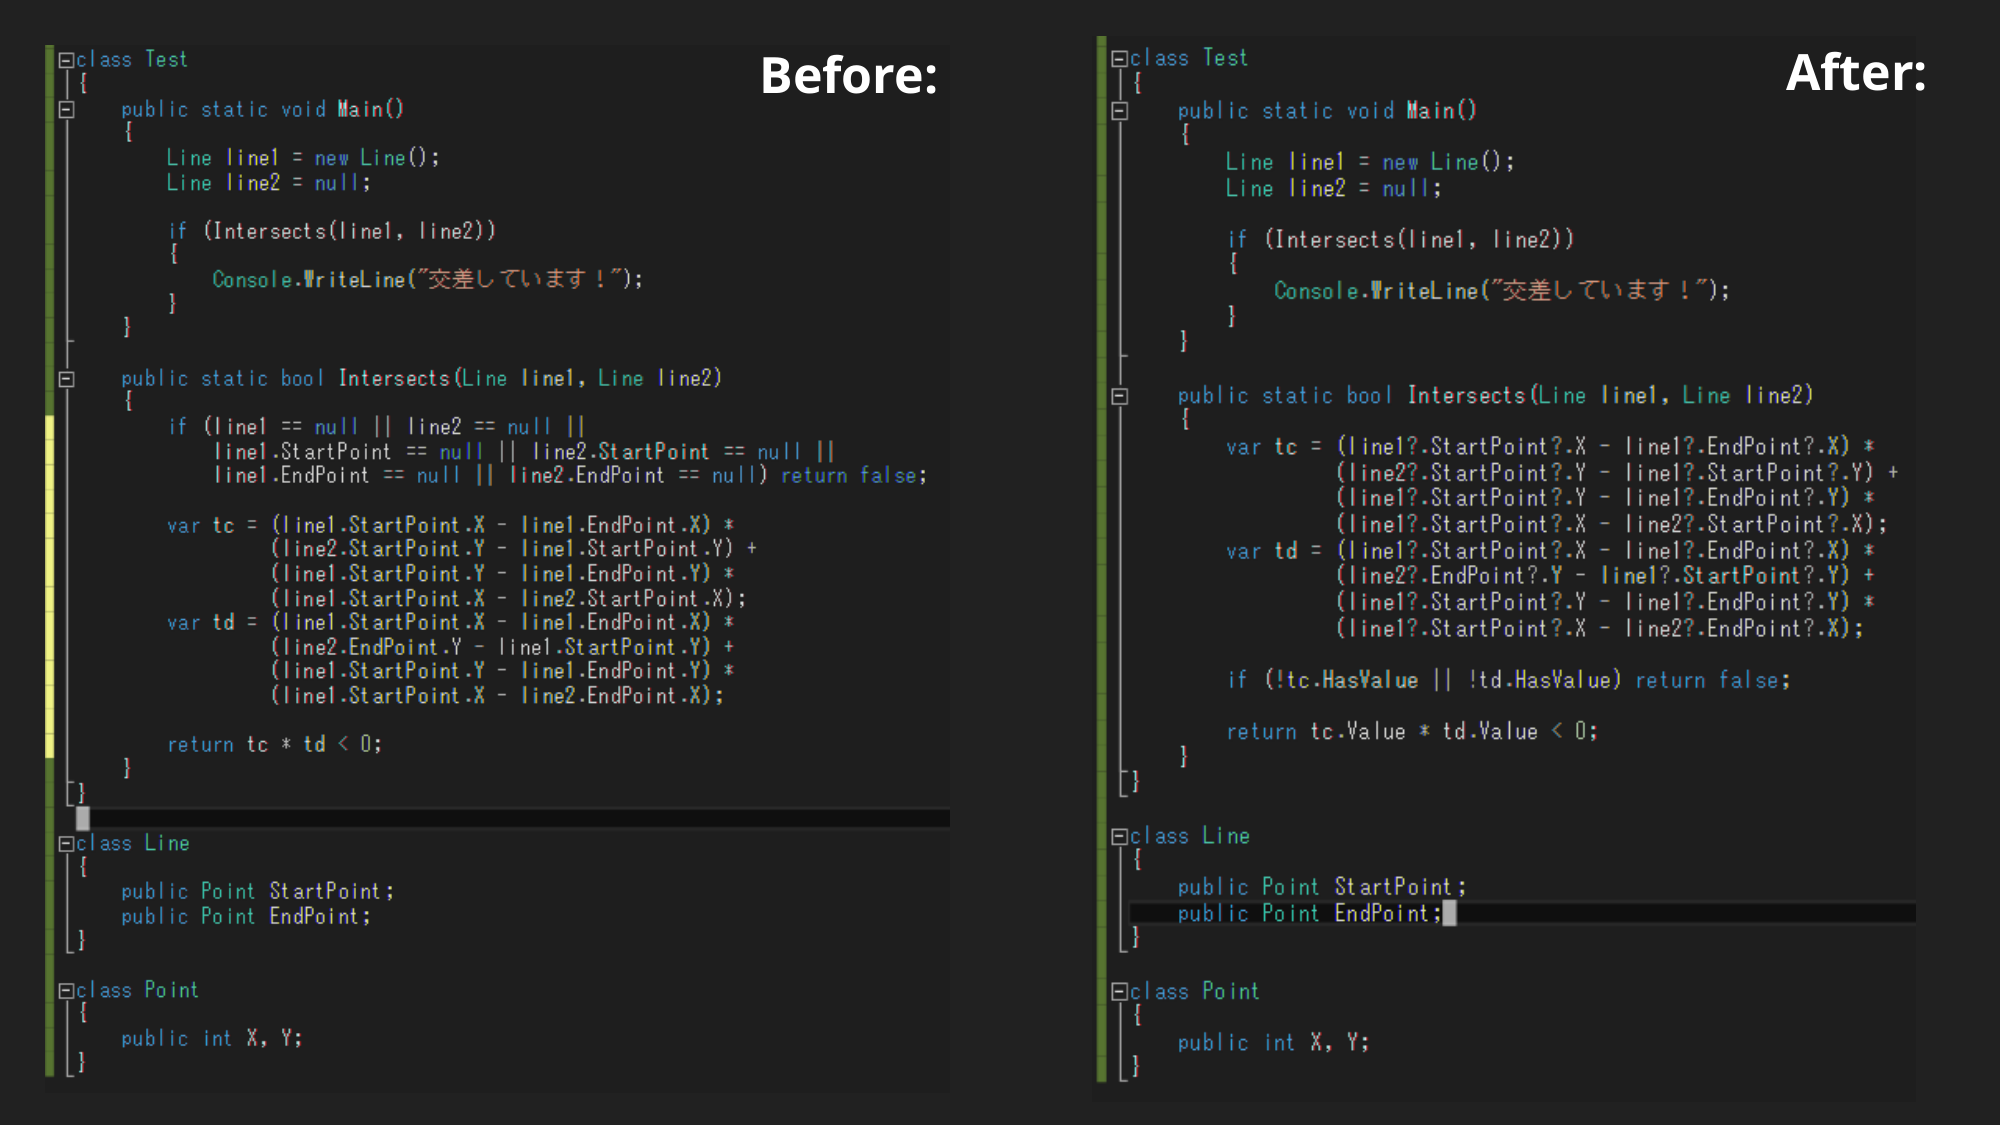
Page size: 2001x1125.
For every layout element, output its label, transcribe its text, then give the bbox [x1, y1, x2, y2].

picture [1092, 36, 1917, 1102]
picture [44, 45, 950, 1093]
text_box After: [1771, 32, 1943, 108]
text_box Before: [745, 36, 954, 112]
